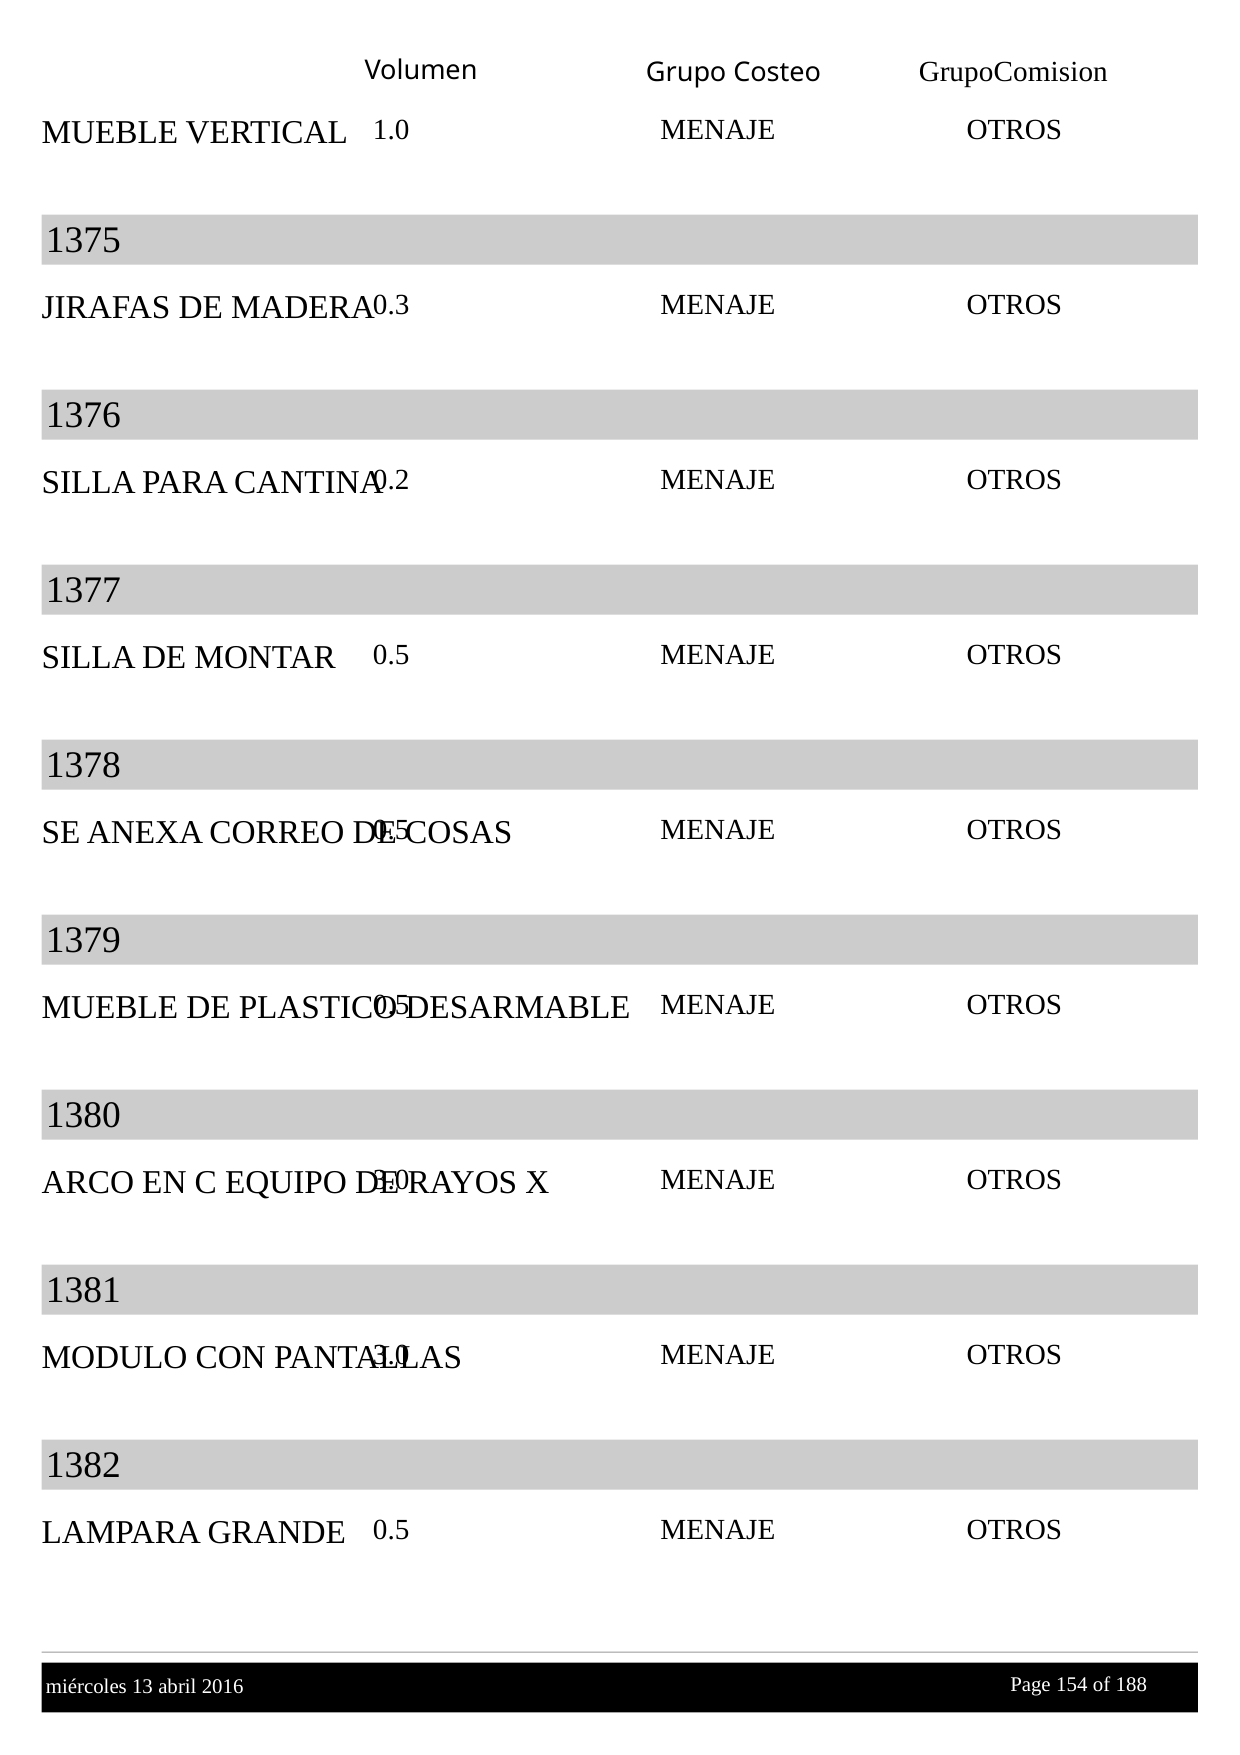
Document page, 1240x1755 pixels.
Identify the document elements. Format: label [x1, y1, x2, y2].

text_box [41, 914, 1198, 965]
text_box [364, 52, 573, 94]
text_box [41, 1264, 1198, 1315]
text_box [41, 985, 1198, 1040]
text_box [41, 285, 1198, 340]
text_box [41, 1662, 1198, 1713]
text_box [41, 1335, 1198, 1390]
text_box [918, 52, 1150, 90]
text_box [645, 54, 855, 96]
text_box [41, 1439, 1198, 1490]
text_box [41, 564, 1198, 615]
text_box [41, 110, 1198, 165]
text_box [41, 810, 1198, 865]
text_box [41, 1510, 1198, 1565]
text_box [41, 739, 1198, 790]
text_box [41, 1160, 1198, 1215]
text_box [41, 214, 1198, 265]
text_box [41, 1089, 1198, 1140]
text_box [41, 460, 1198, 515]
text_box [41, 635, 1198, 690]
text_box [41, 389, 1198, 440]
